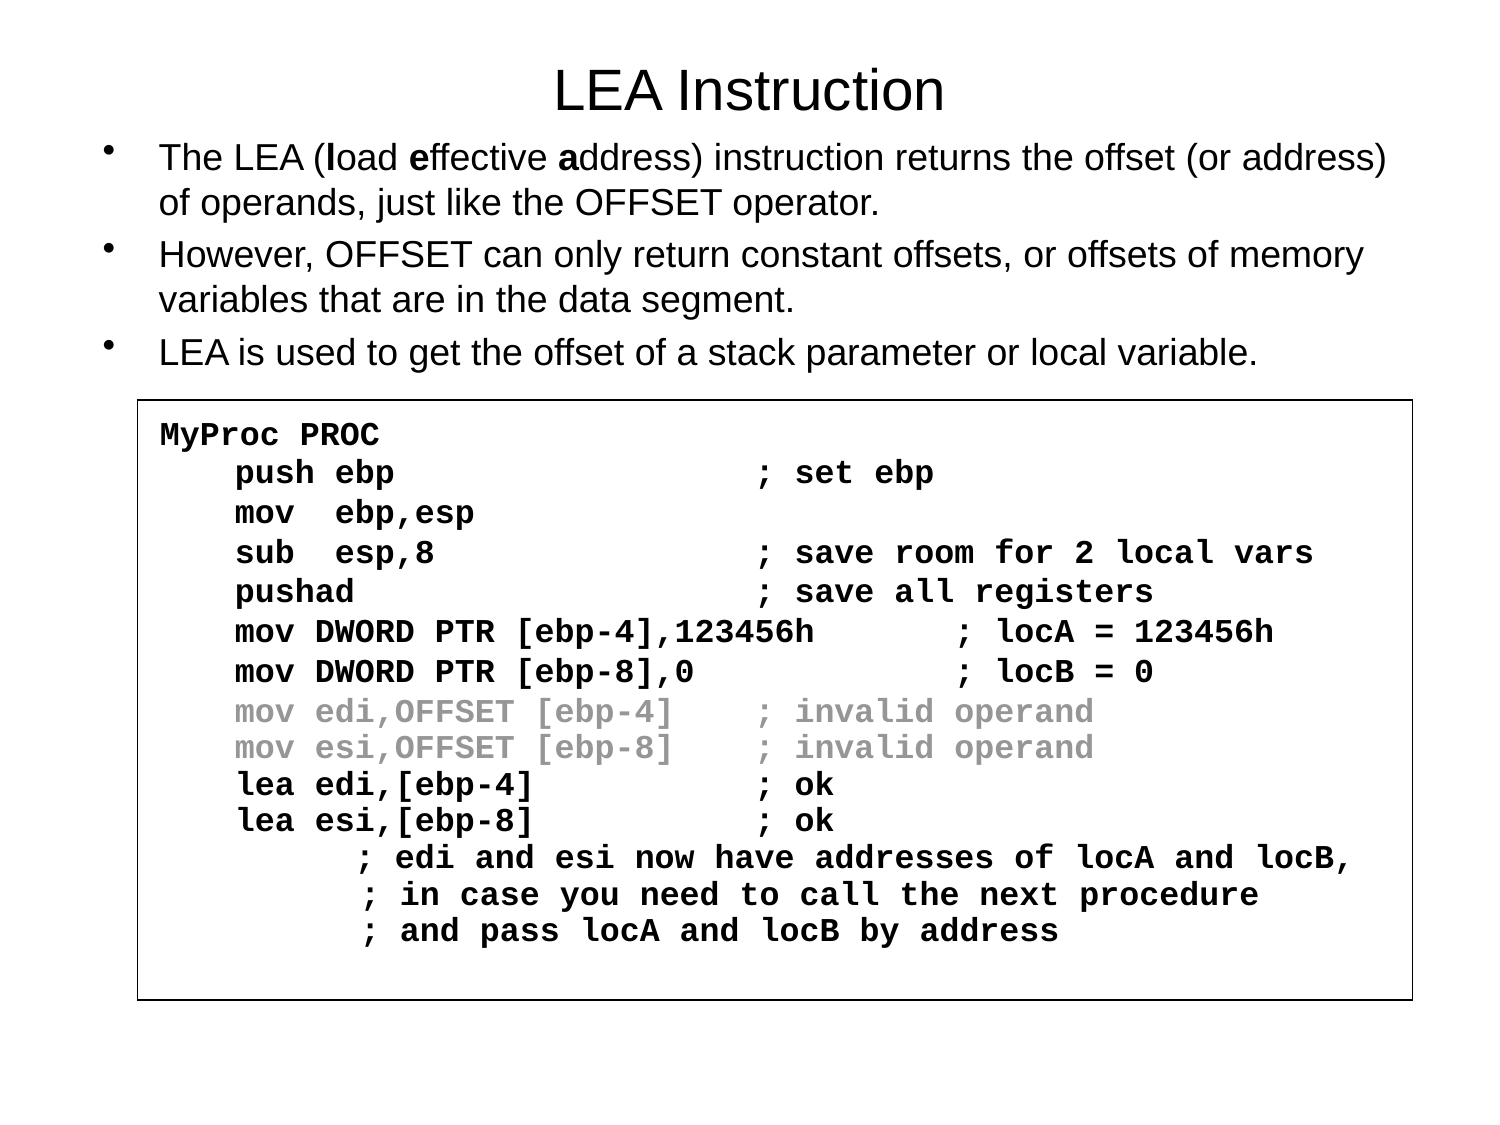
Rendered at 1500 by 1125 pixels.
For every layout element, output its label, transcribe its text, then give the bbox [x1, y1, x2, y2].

text_box MyProc PROC push ebp ; set ebp mov ebp,esp sub esp,8 ; save room for 2 local vars pushad ; save all registers mov DWORD PTR [ebp-4],123456h ; locA = 123456h mov DWORD PTR [ebp-8],0 ; locB = 0 mov edi,OFFSET [ebp-4] ; invalid operand mov esi,OFFSET [ebp-8] ; invalid operand lea edi,[ebp-4] ; ok lea esi,[ebp-8] ; ok ; edi and esi now have addresses of locA and locB, ; in case you need to call the next procedure ; and pass locA and locB by address [137, 399, 1413, 1000]
list The LEA (load effective address) instruction returns the offset (or address) of operands, just like the OFFSET operator. However, OFFSET can only return constant offsets, or offsets of memory variables that are in the data segment. LEA is used to get the offset of a stack parameter or local variable. [87, 124, 1413, 401]
title LEA Instruction [112, 37, 1388, 124]
